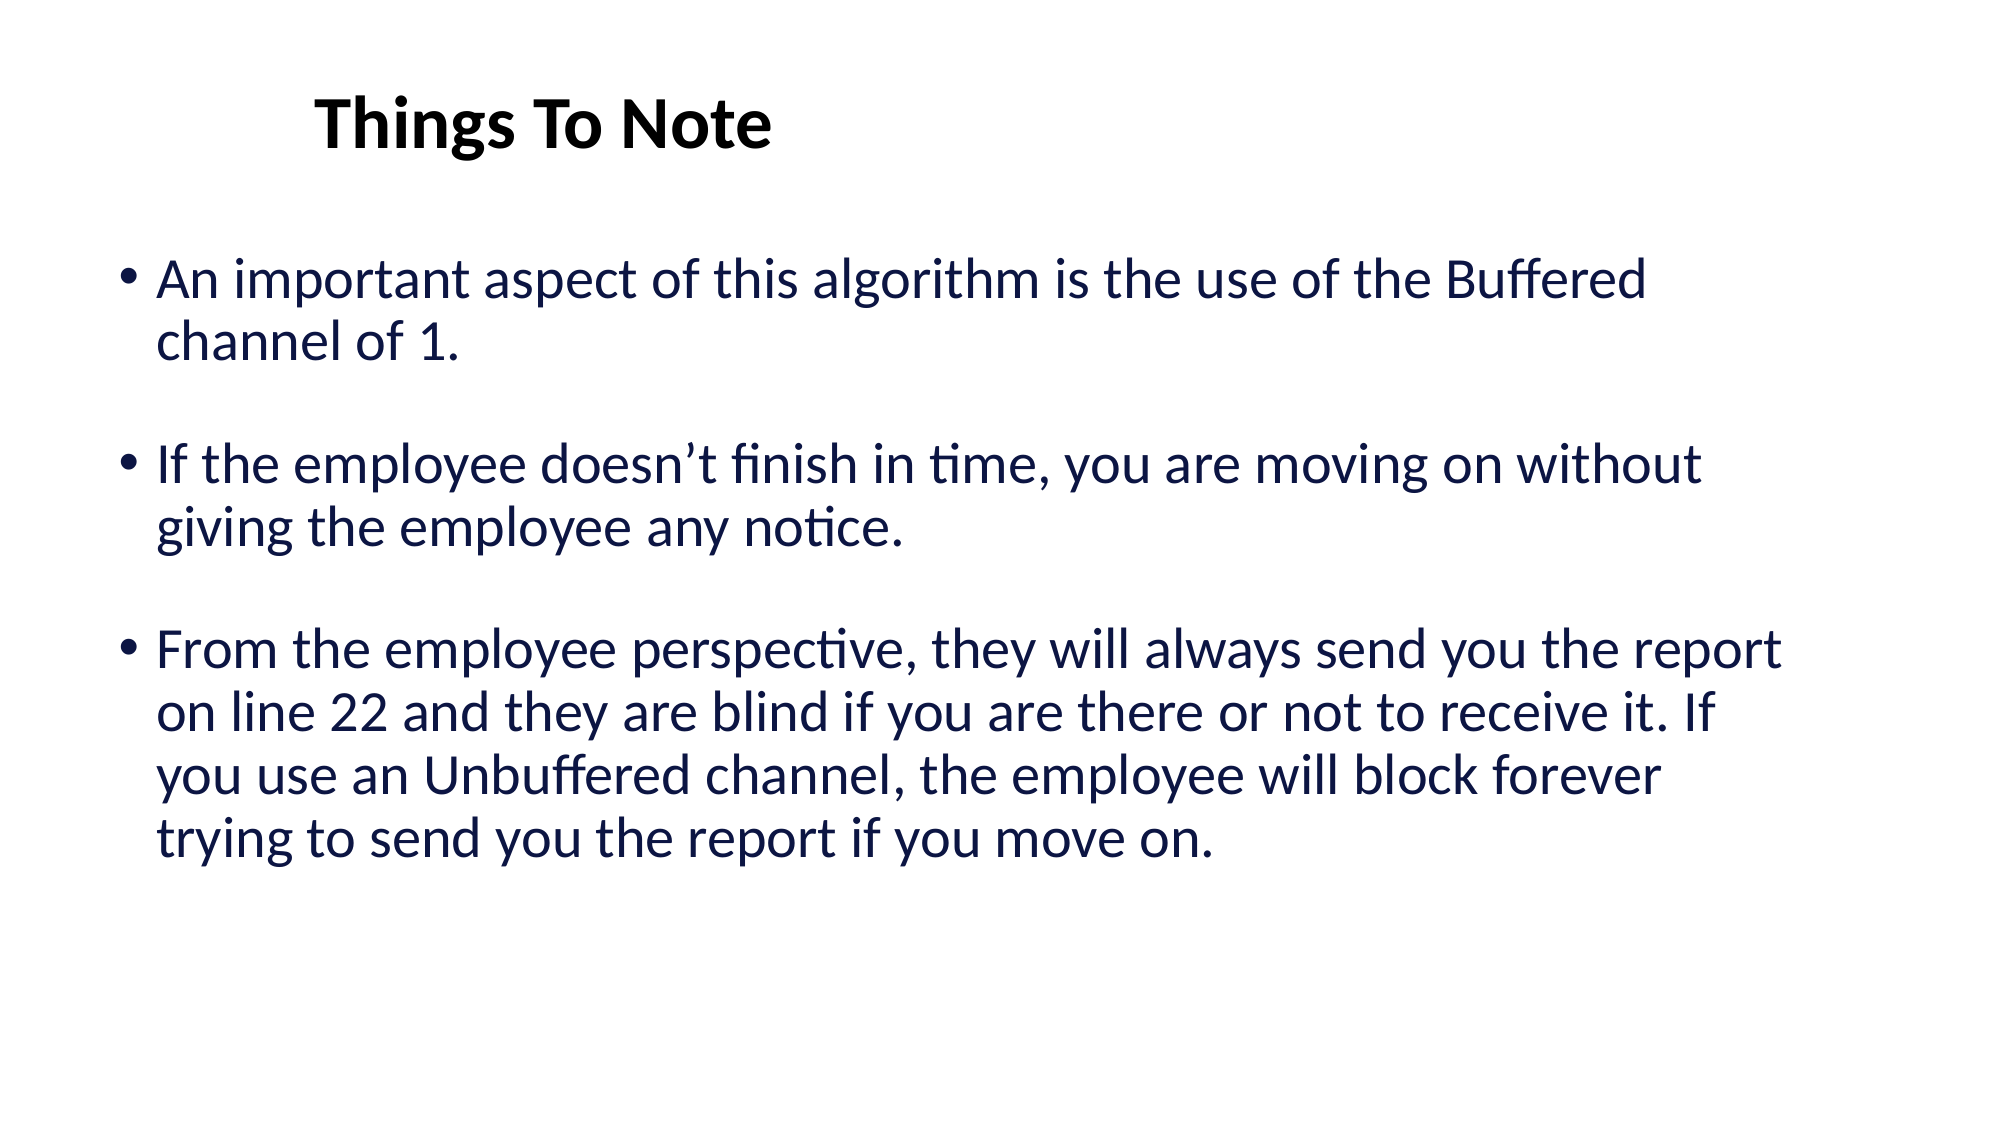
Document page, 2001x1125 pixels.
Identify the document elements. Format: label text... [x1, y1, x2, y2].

text_box Things To Note [300, 66, 894, 171]
list An important aspect of this algorithm is the use of the Buffered channel of 1. If the employee doesn’t finish in time, you are moving on without giving the employee any notice. From the employee perspective, they will always send you the report on line 22 and they are blind if you are there or not to receive it. If you use an Unbuffered channel, the employee will block forever trying to send you the report if you move on. [103, 240, 1829, 1033]
